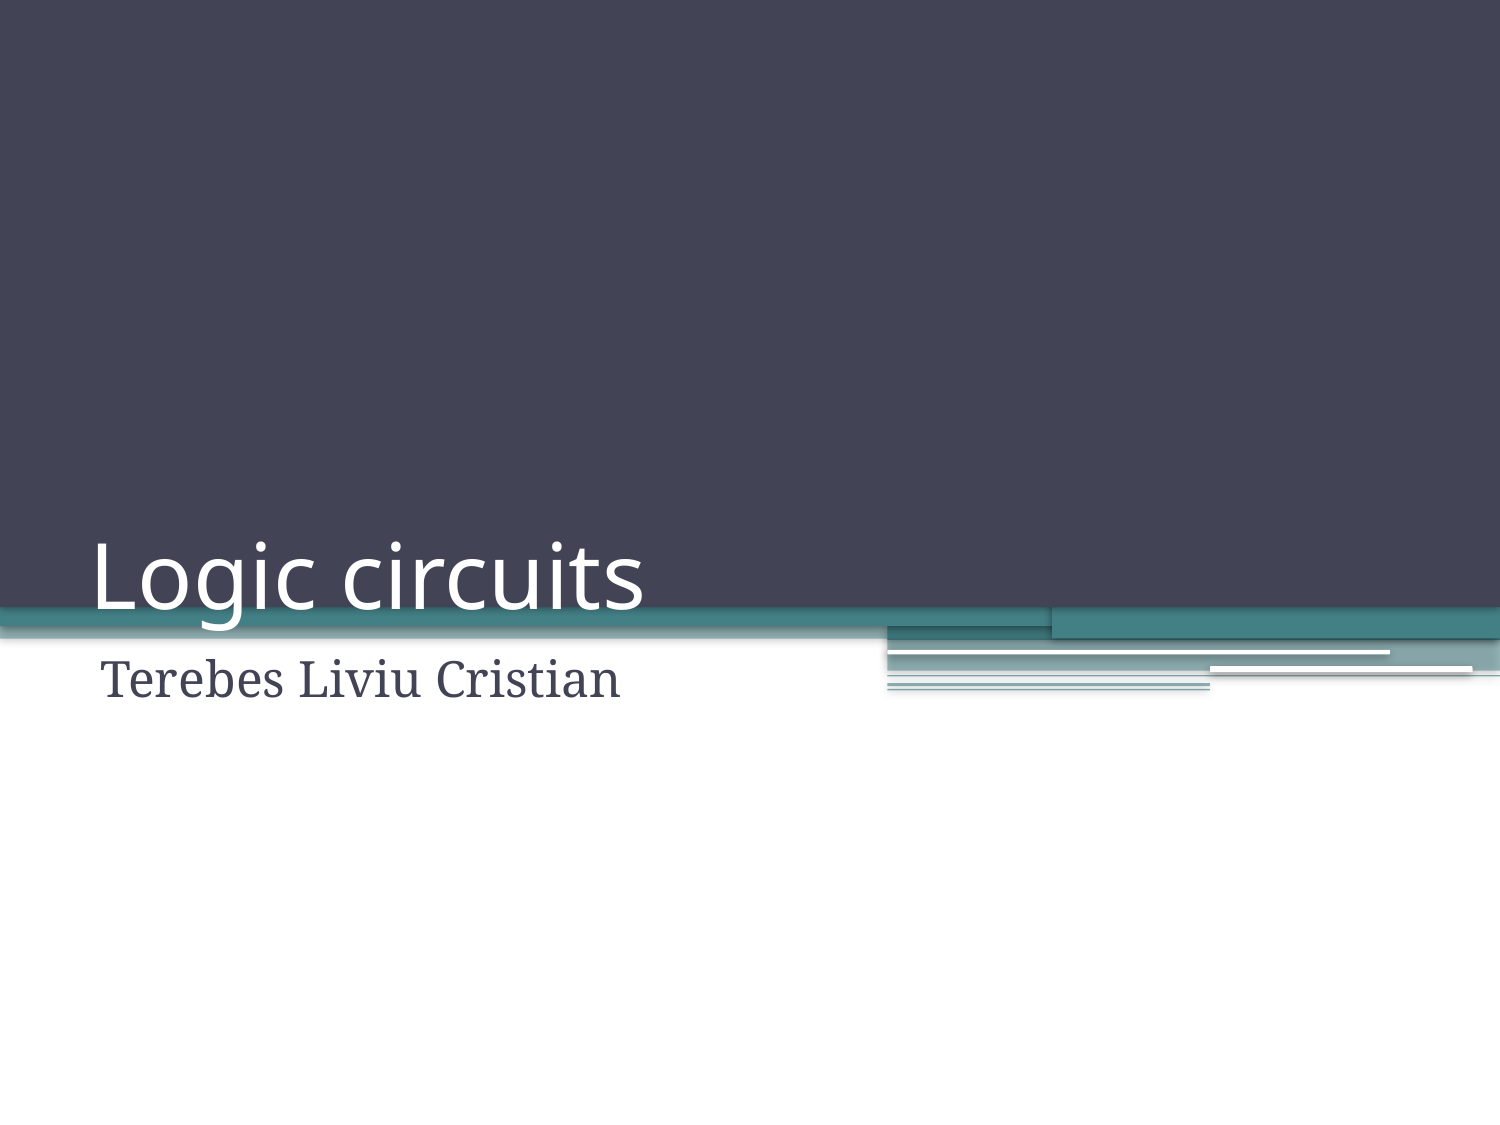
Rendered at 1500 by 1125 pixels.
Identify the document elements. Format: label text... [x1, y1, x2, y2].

subtitle Terebes Liviu Cristian [75, 639, 888, 928]
title Logic circuits [75, 394, 1463, 636]
